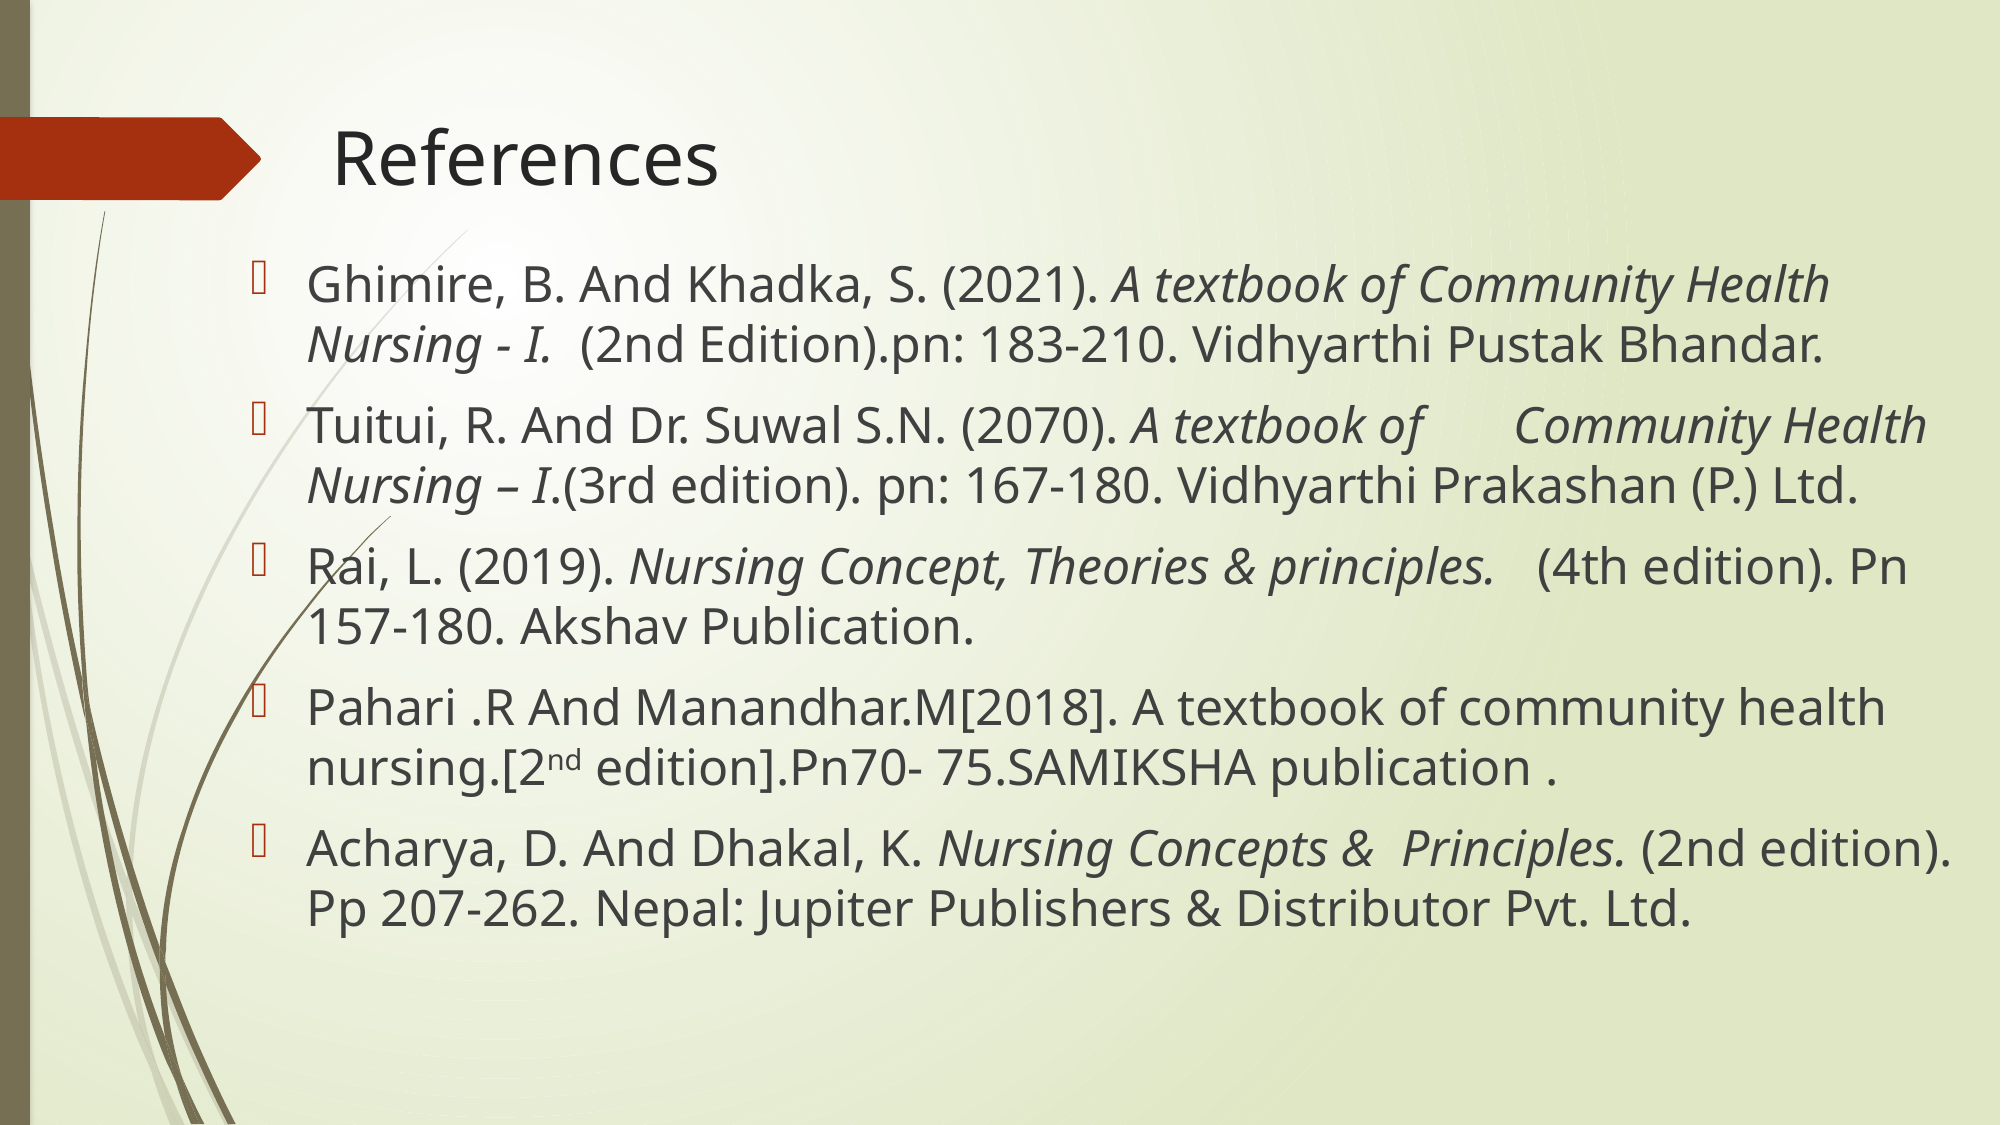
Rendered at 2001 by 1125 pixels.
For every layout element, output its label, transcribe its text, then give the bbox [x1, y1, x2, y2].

title References [316, 102, 1888, 245]
list Ghimire, B. And Khadka, S. (2021). A textbook of Community Health Nursing - I. (2nd Edition).pn: 183-210. Vidhyarthi Pustak Bhandar. Tuitui, R. And Dr. Suwal S.N. (2070). A textbook of Community Health Nursing – I.(3rd edition). pn: 167-180. Vidhyarthi Prakashan (P.) Ltd. Rai, L. (2019). Nursing Concept, Theories & principles. (4th edition). Pn 157-180. Akshav Publication. Pahari .R And Manandhar.M[2018]. A textbook of community health nursing.[2nd edition].Pn70- 75.SAMIKSHA publication . Acharya, D. And Dhakal, K. Nursing Concepts & Principles. (2nd edition). Pp 207-262. Nepal: Jupiter Publishers & Distributor Pvt. Ltd. [235, 245, 2000, 1125]
